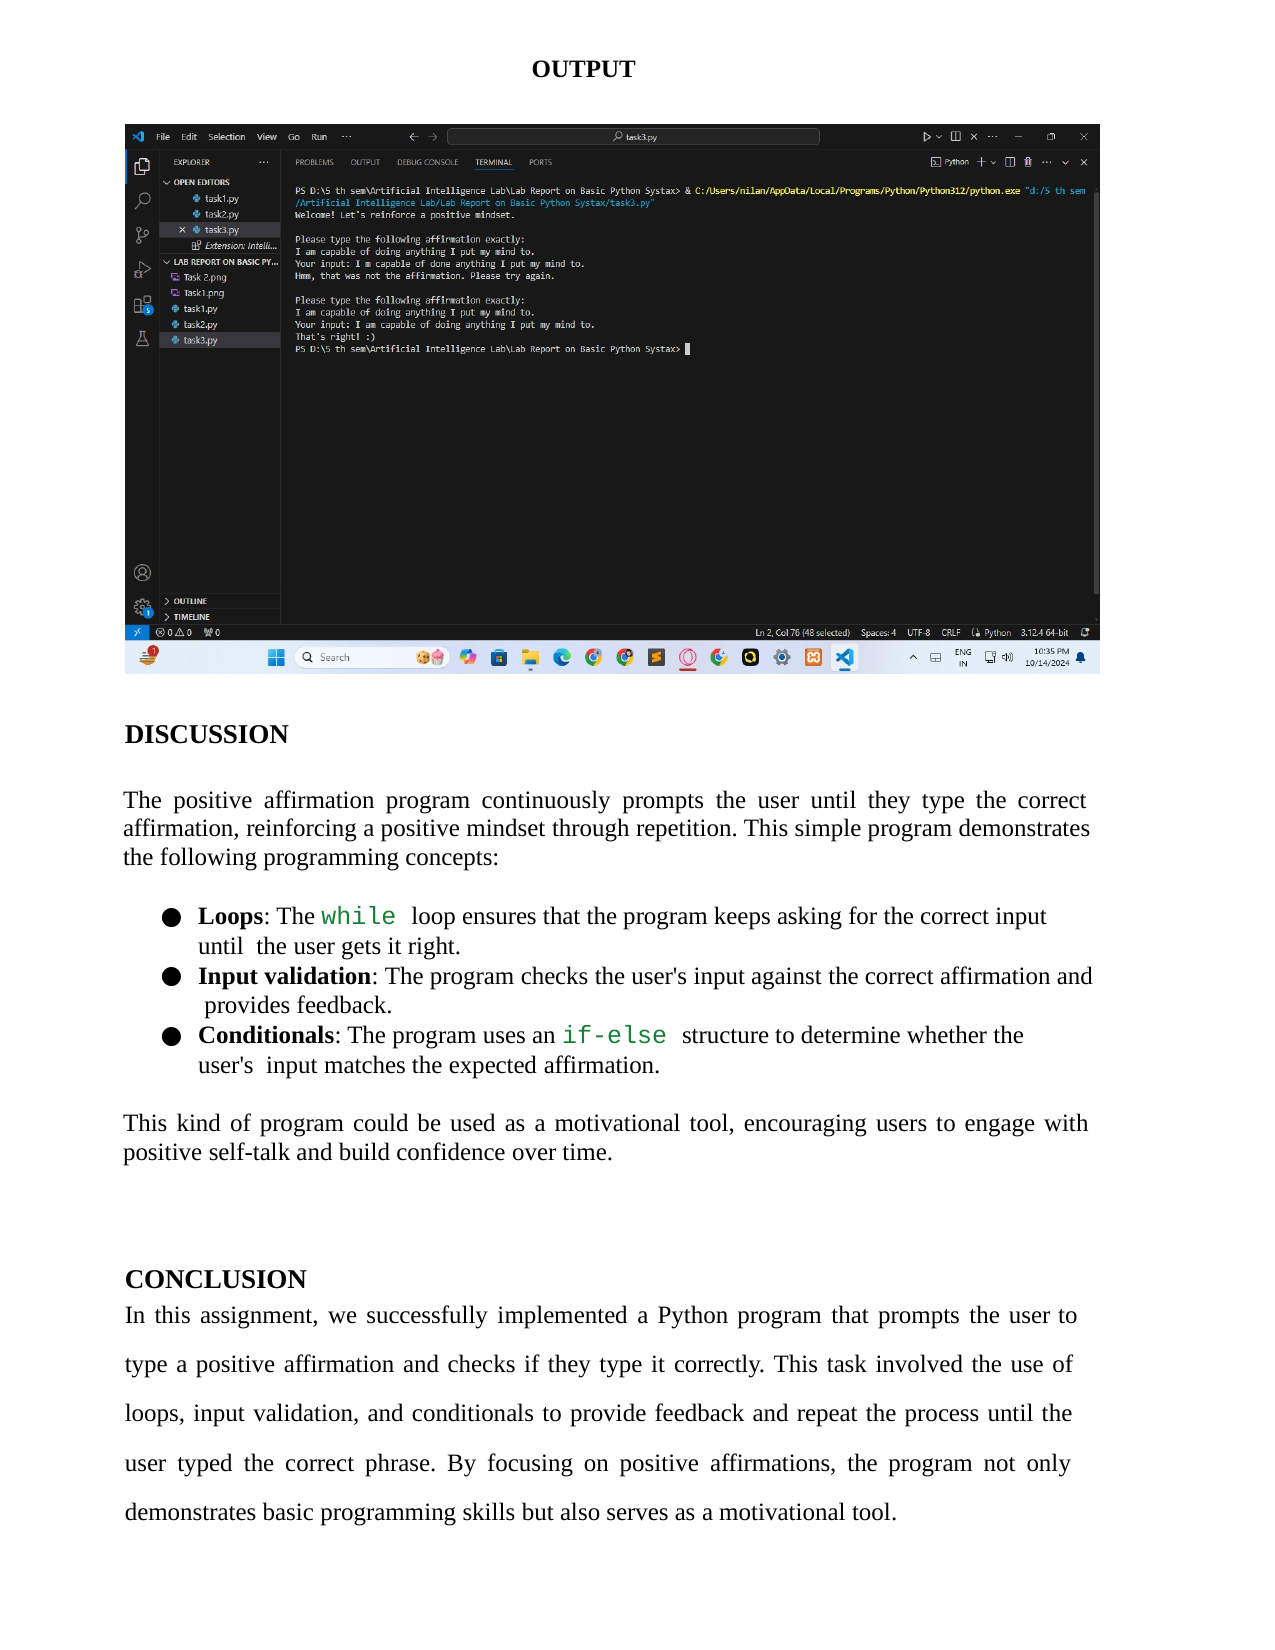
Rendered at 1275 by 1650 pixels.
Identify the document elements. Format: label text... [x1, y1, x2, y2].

picture [124, 124, 1101, 674]
text_box OUTPUT [529, 49, 638, 82]
text_box In this assignment, we successfully implemented a Python program that prompts the user to type a positive affirmation and checks if they type it correctly. This task involved the use of loops, input validation, and conditionals to provide feedback and repeat the process until the user typed the correct phrase. By focusing on positive affirmations, the program not only demonstrates basic programming skills but also serves as a motivational tool. [122, 1304, 1083, 1526]
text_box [120, 714, 1101, 1297]
